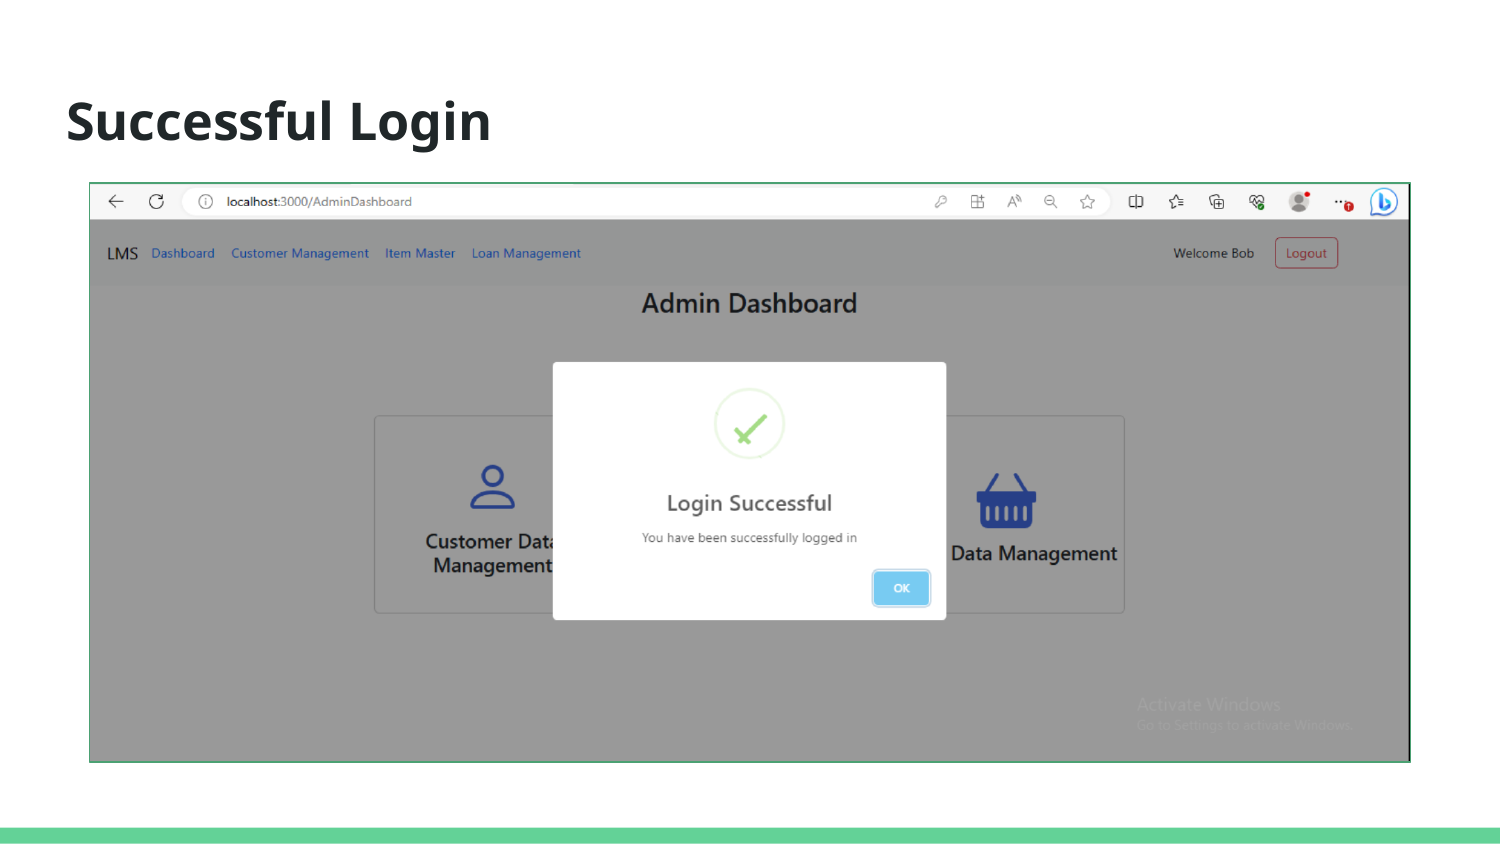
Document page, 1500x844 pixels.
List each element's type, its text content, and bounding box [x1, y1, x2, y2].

title Successful Login [51, 72, 1449, 167]
picture [89, 183, 1410, 762]
